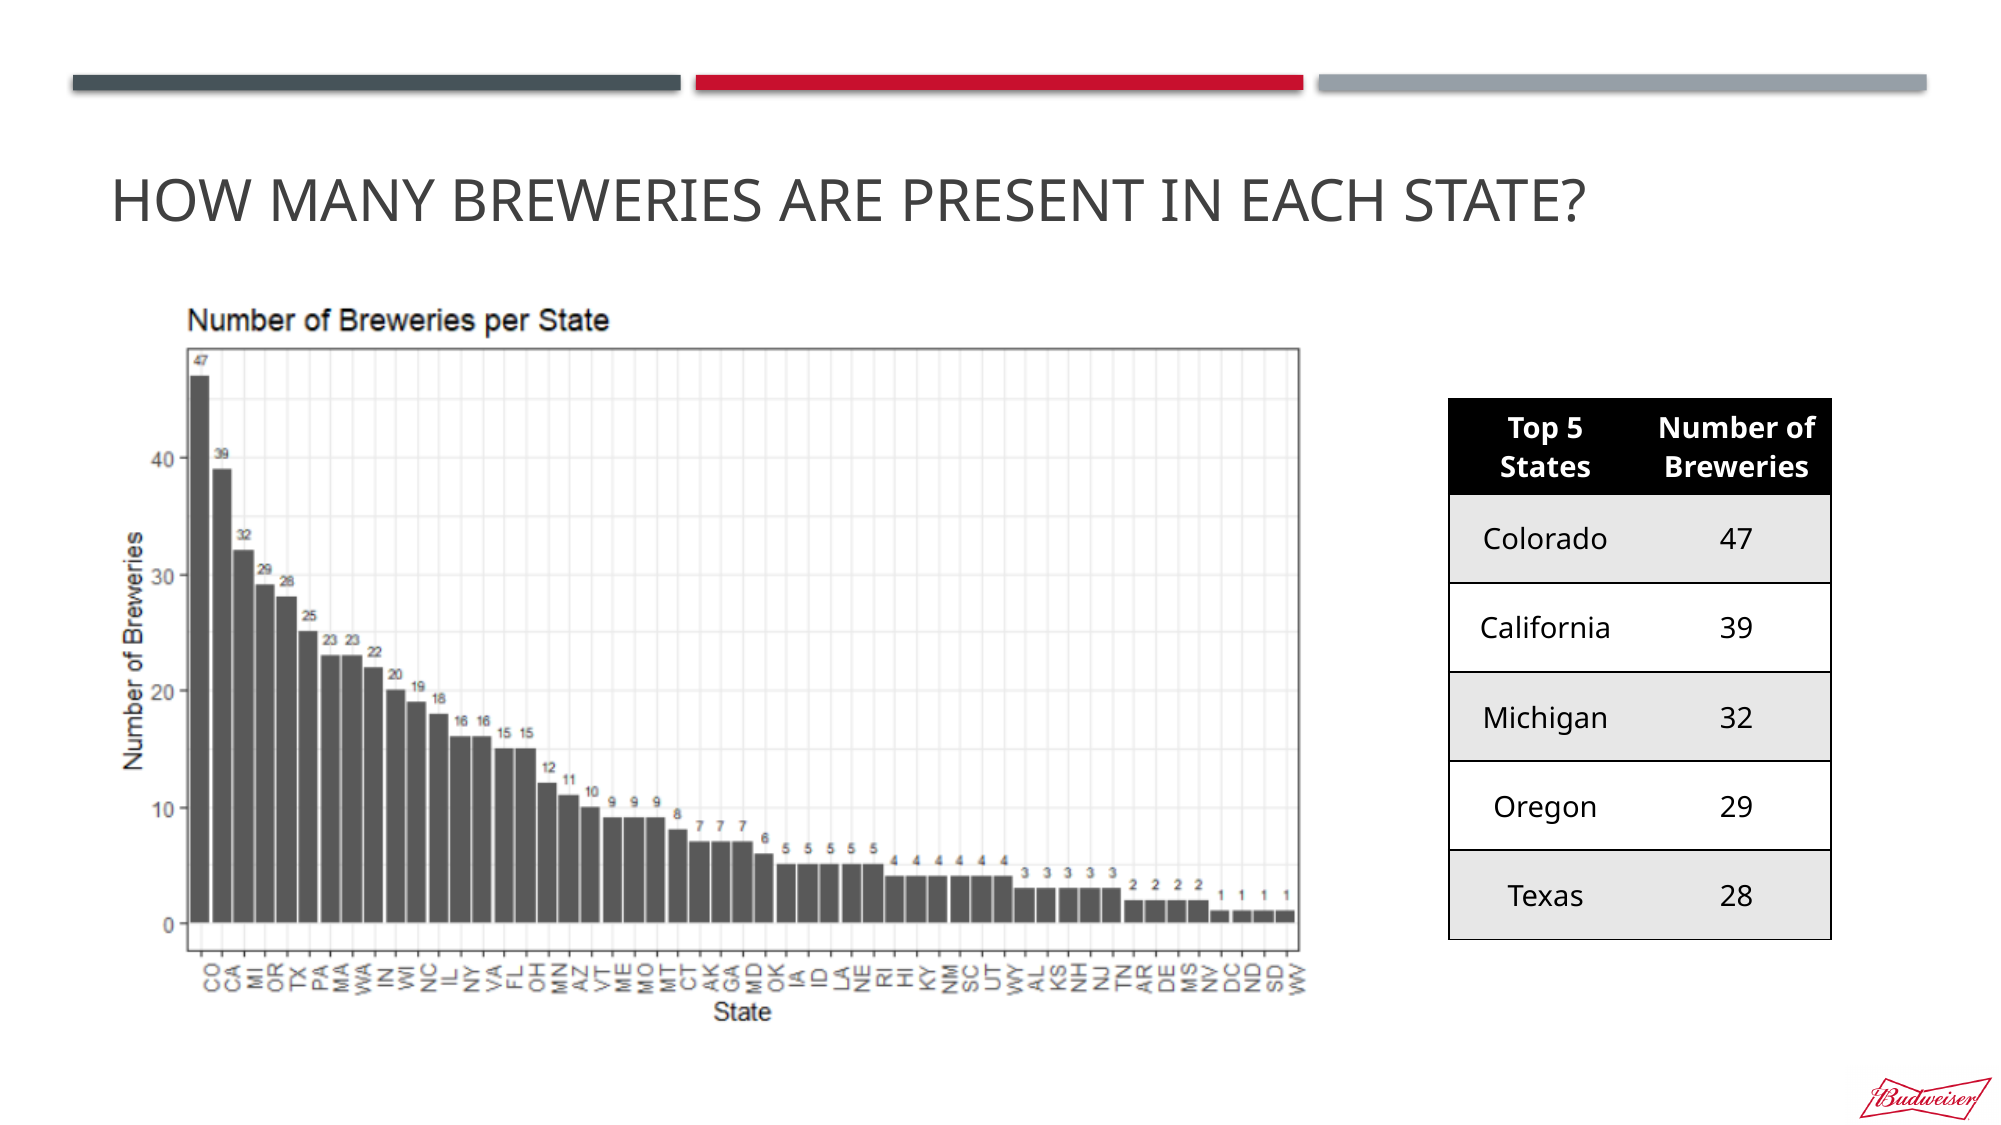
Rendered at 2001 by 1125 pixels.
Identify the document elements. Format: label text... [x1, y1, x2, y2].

picture [1845, 1065, 1999, 1125]
table_cell Oregon [1450, 762, 1642, 849]
table_header Top 5 States [1450, 400, 1642, 493]
table_cell 47 [1642, 495, 1830, 582]
table_cell California [1450, 584, 1642, 671]
table_cell 28 [1642, 851, 1830, 939]
table_cell Colorado [1450, 495, 1642, 582]
table_cell 32 [1642, 673, 1830, 760]
table_cell Michigan [1450, 673, 1642, 760]
table_cell 29 [1642, 762, 1830, 849]
title How many breweries are present in each state? [95, 115, 1905, 311]
picture [111, 301, 1313, 1033]
table_cell Texas [1450, 851, 1642, 939]
table_header Number of Breweries [1642, 400, 1830, 493]
table_cell 39 [1642, 584, 1830, 671]
